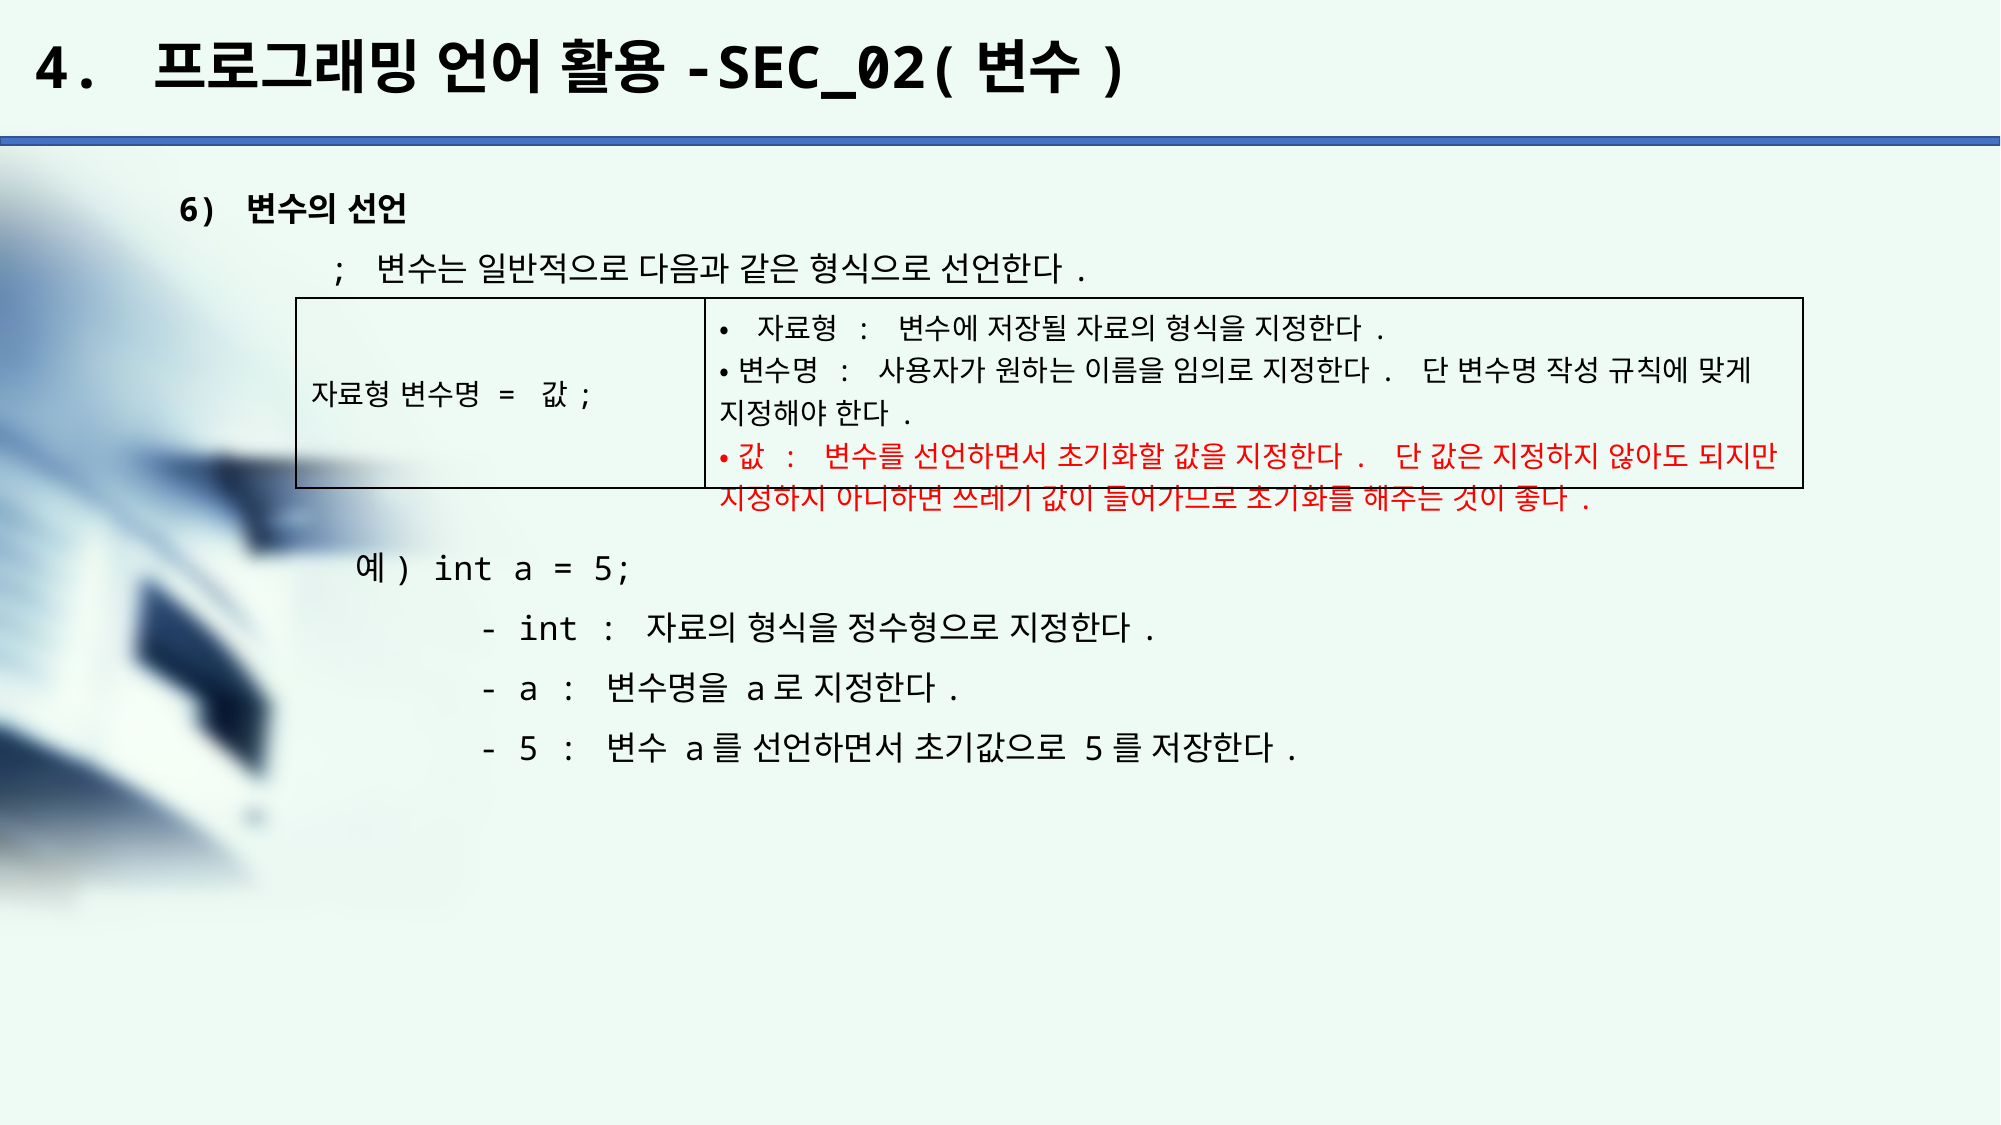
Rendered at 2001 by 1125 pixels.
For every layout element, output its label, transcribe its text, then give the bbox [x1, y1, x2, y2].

table_header •자료형 : 변수에 저장될 자료의 형식을 지정한다. •변수명 : 사용자가 원하는 이름을 임의로 지정한다. 단 변수명 작성 규칙에 맞게 지정해야 한다. •값 : 변수를 선언하면서 초기화할 값을 지정한다. 단 값은 지정하지 않아도 되지만 지정하지 아니하면 쓰레기 값이 들어가므로 초기화를 해주는 것이 좋다. [706, 299, 1802, 487]
title 4. 프로그래밍 언어 활용-SEC_02(변수) [19, 14, 1922, 126]
picture [0, 146, 2000, 1125]
text_box 6) 변수의 선언 ; 변수는 일반적으로 다음과 같은 형식으로 선언한다. 예) int a = 5; - int : 자료의 형식을 정수형으로 지정한다. - a : 변수명을 a로 지정한다. - 5 : 변수 a를 선언하면서 초기값으로 5를 저장한다. [163, 160, 1969, 775]
picture [0, 0, 2000, 136]
table_header 자료형 변수명 = 값; [297, 299, 704, 487]
